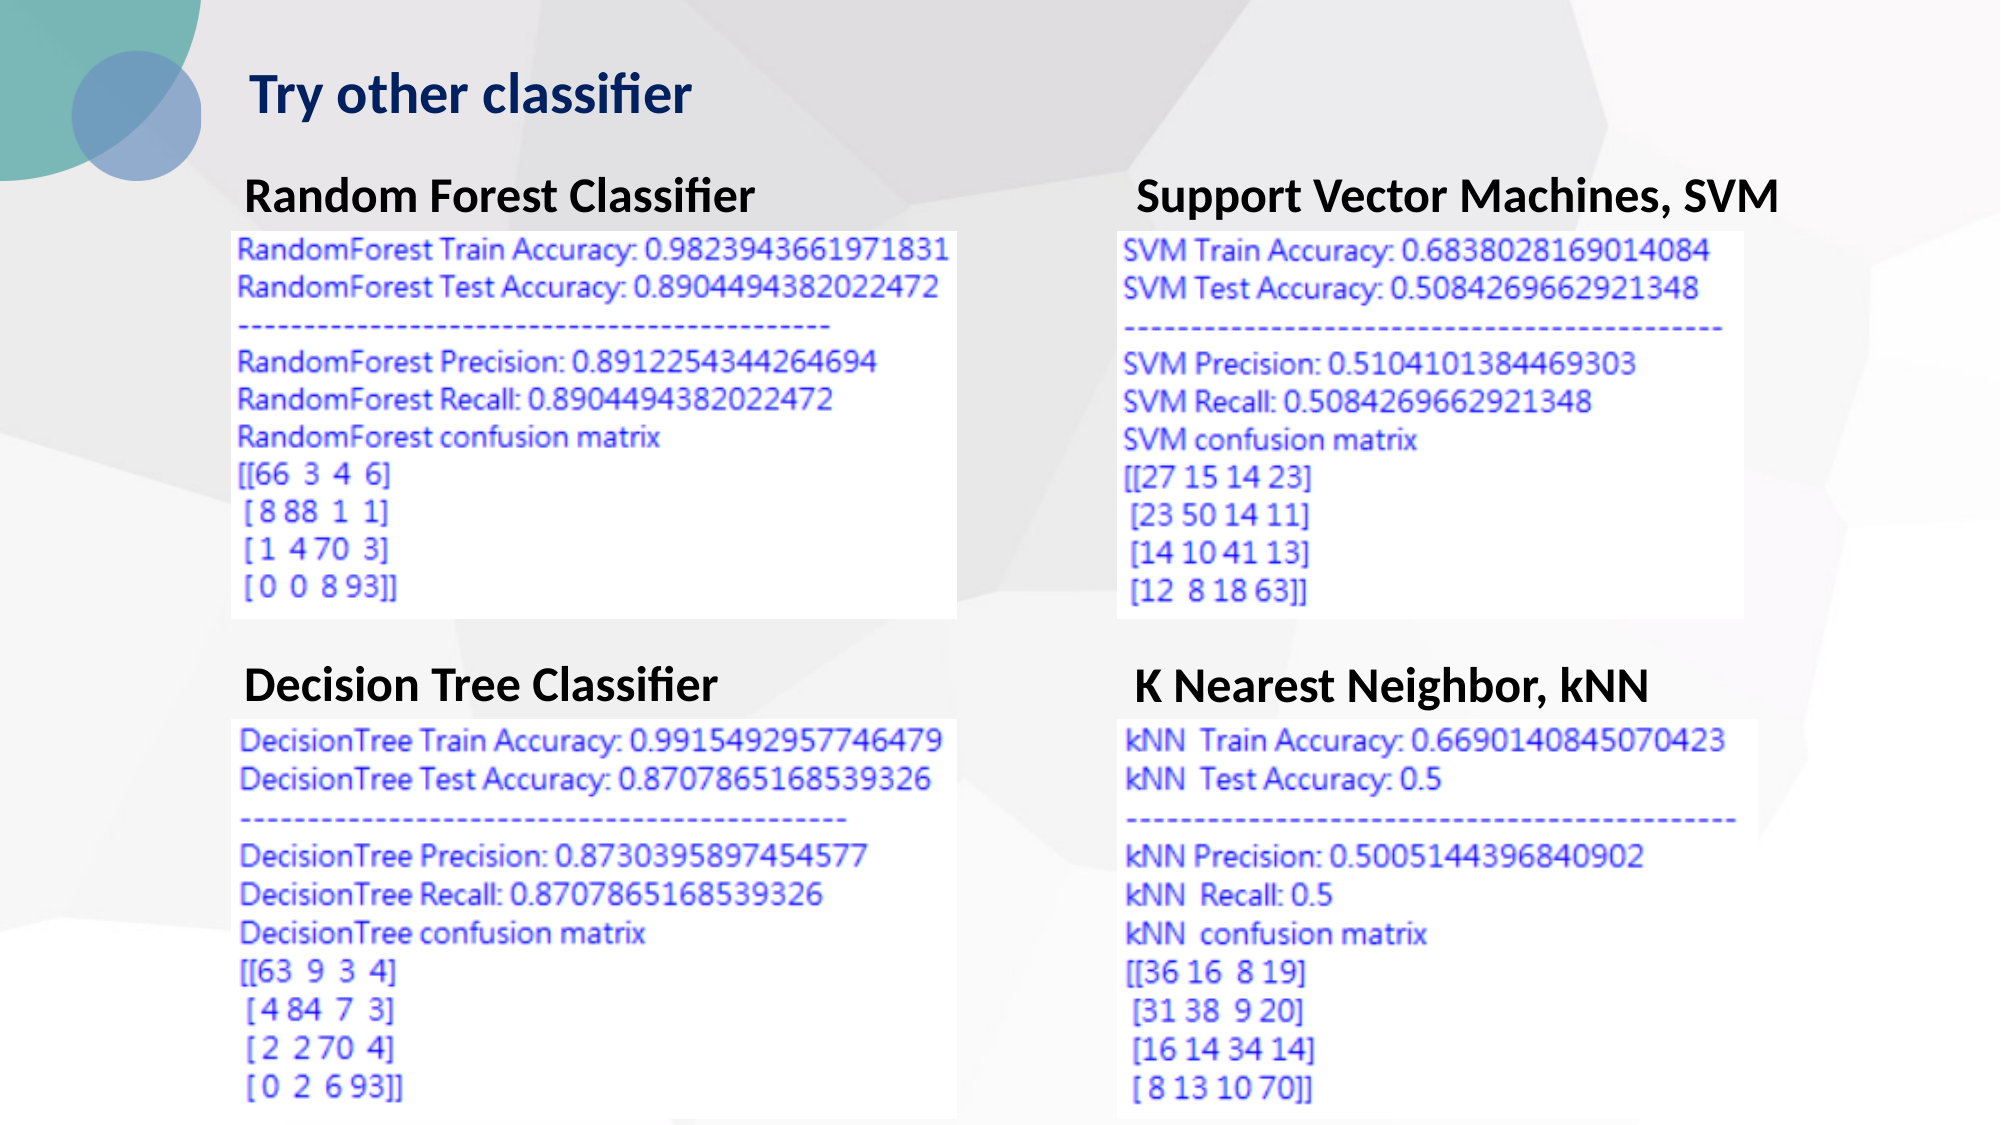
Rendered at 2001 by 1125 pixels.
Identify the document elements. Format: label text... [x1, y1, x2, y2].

text_box K Nearest Neighbor, kNN [1120, 644, 1666, 719]
text_box Decision Tree Classifier [229, 643, 735, 719]
text_box Try other classifier [234, 47, 709, 133]
text_box Support Vector Machines, SVM [1121, 155, 1796, 231]
picture [0, 0, 2001, 1125]
text_box Random Forest Classifier [229, 155, 772, 231]
